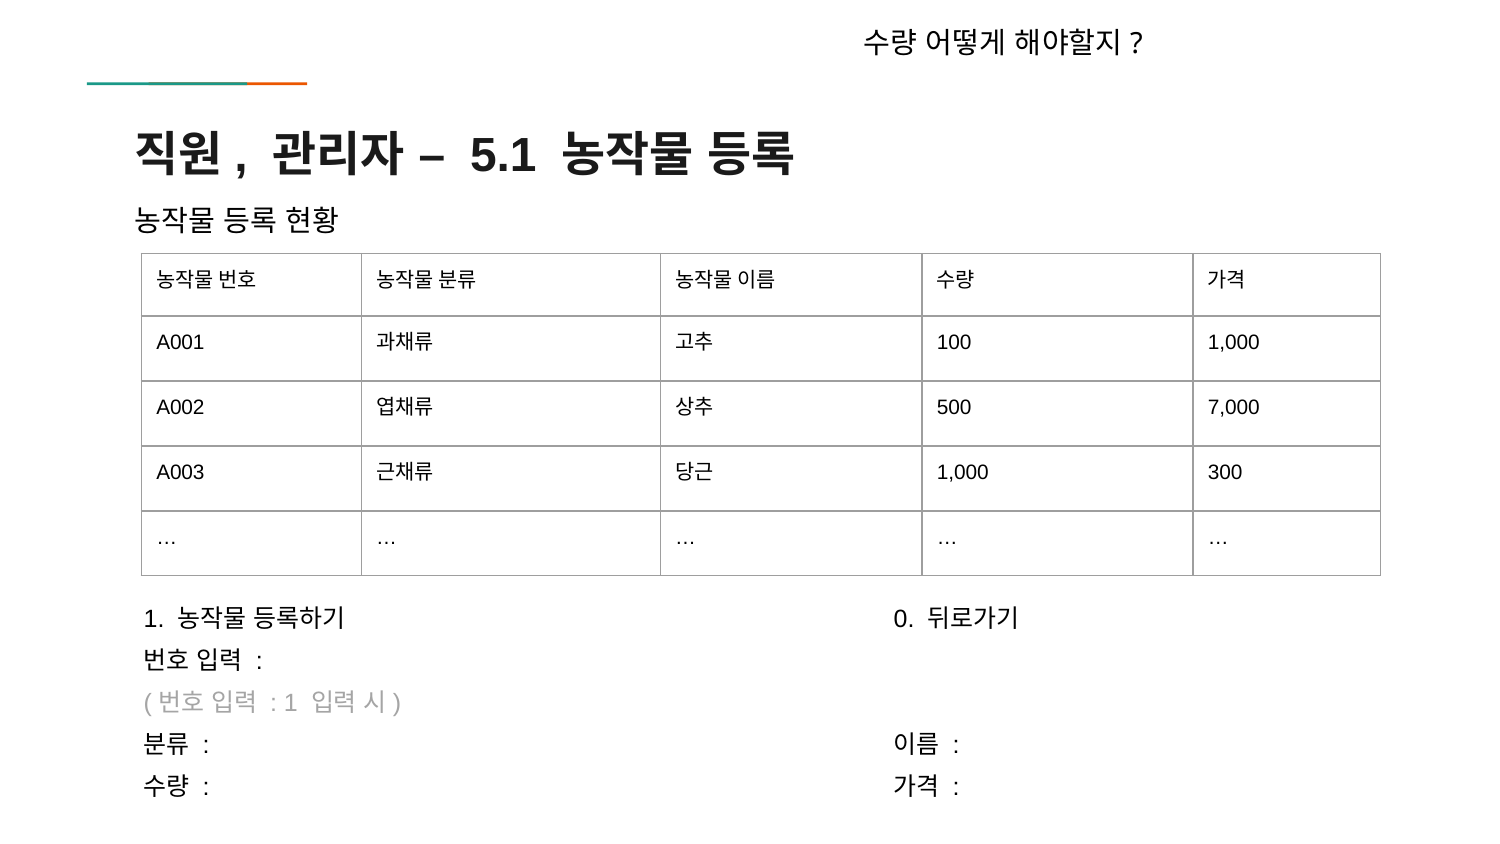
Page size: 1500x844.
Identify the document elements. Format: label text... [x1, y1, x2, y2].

table_cell 고추 [661, 317, 921, 380]
table_cell … [142, 512, 361, 575]
table_cell 1,000 [1194, 317, 1380, 380]
table_header 가격 [1194, 254, 1380, 315]
table_cell … [1194, 512, 1380, 575]
title 직원, 관리자 – 5.1 농작물 등록 [119, 108, 1381, 196]
table_cell 당근 [661, 447, 921, 510]
table_cell … [661, 512, 921, 575]
table_cell 100 [923, 317, 1192, 380]
table_cell A002 [142, 382, 361, 445]
table_cell 엽채류 [362, 382, 660, 445]
table_cell A003 [142, 447, 361, 510]
table_cell 근채류 [362, 447, 660, 510]
table_cell A001 [142, 317, 361, 380]
table_header 농작물 이름 [661, 254, 921, 315]
text_box 1. 농작물 등록하기 0. 뒤로가기 번호 입력 : (번호 입력 : 1 입력 시) 분류 : 이름 : 수량 : 가격 : [128, 575, 1331, 806]
table_cell 300 [1194, 447, 1380, 510]
table_header 수량 [923, 254, 1192, 315]
table_cell … [923, 512, 1192, 575]
table_header 농작물 번호 [142, 254, 361, 315]
table_cell … [362, 512, 660, 575]
text_box 수량 어떻게 해야할지? [848, 9, 1500, 75]
table_cell 7,000 [1194, 382, 1380, 445]
table_header 농작물 분류 [362, 254, 660, 315]
text_box 농작물 등록 현황 [119, 186, 672, 252]
table_cell 500 [923, 382, 1192, 445]
table_cell 과채류 [362, 317, 660, 380]
table_cell 상추 [661, 382, 921, 445]
table_cell 1,000 [923, 447, 1192, 510]
